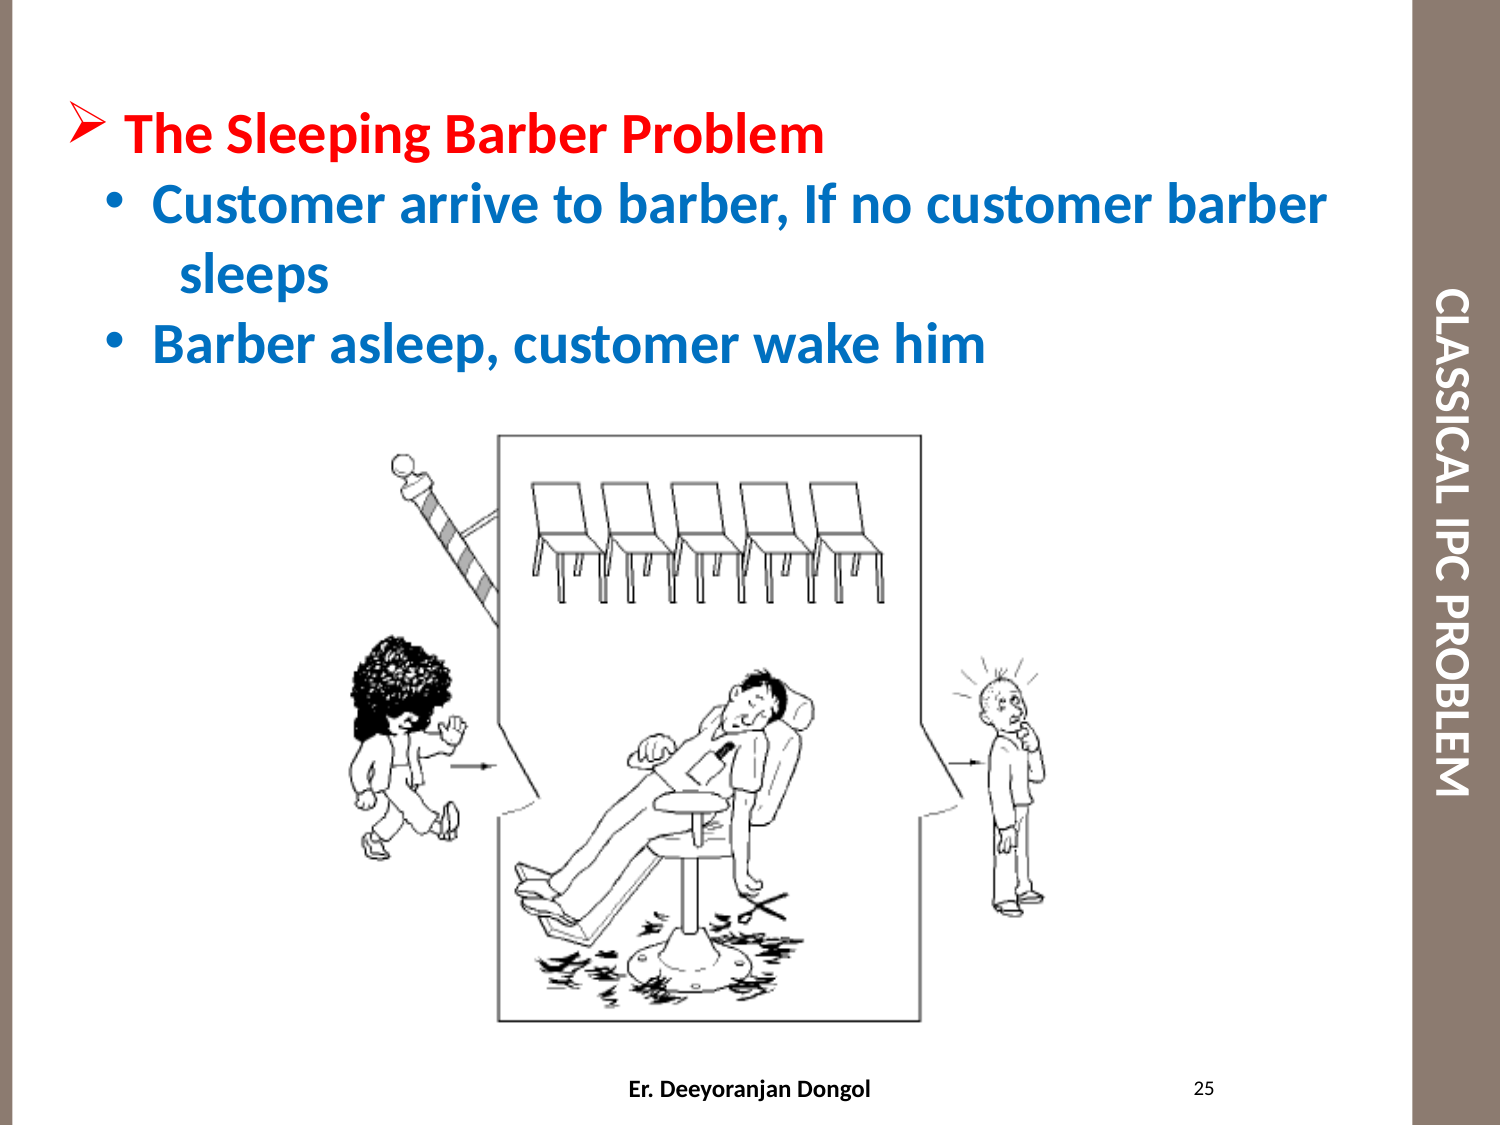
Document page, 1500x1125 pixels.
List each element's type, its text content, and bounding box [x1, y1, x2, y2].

title CLASSICAL IPC PROBLEM [1412, 62, 1500, 1025]
text_box The Sleeping Barber Problem Customer arrive to barber, If no customer barber sleeps Barber asleep, customer wake him [49, 87, 1413, 663]
slide_number 25 [1067, 1061, 1230, 1112]
picture [324, 412, 1074, 1076]
footer Er. Deeyoranjan Dongol [443, 1089, 1057, 1113]
